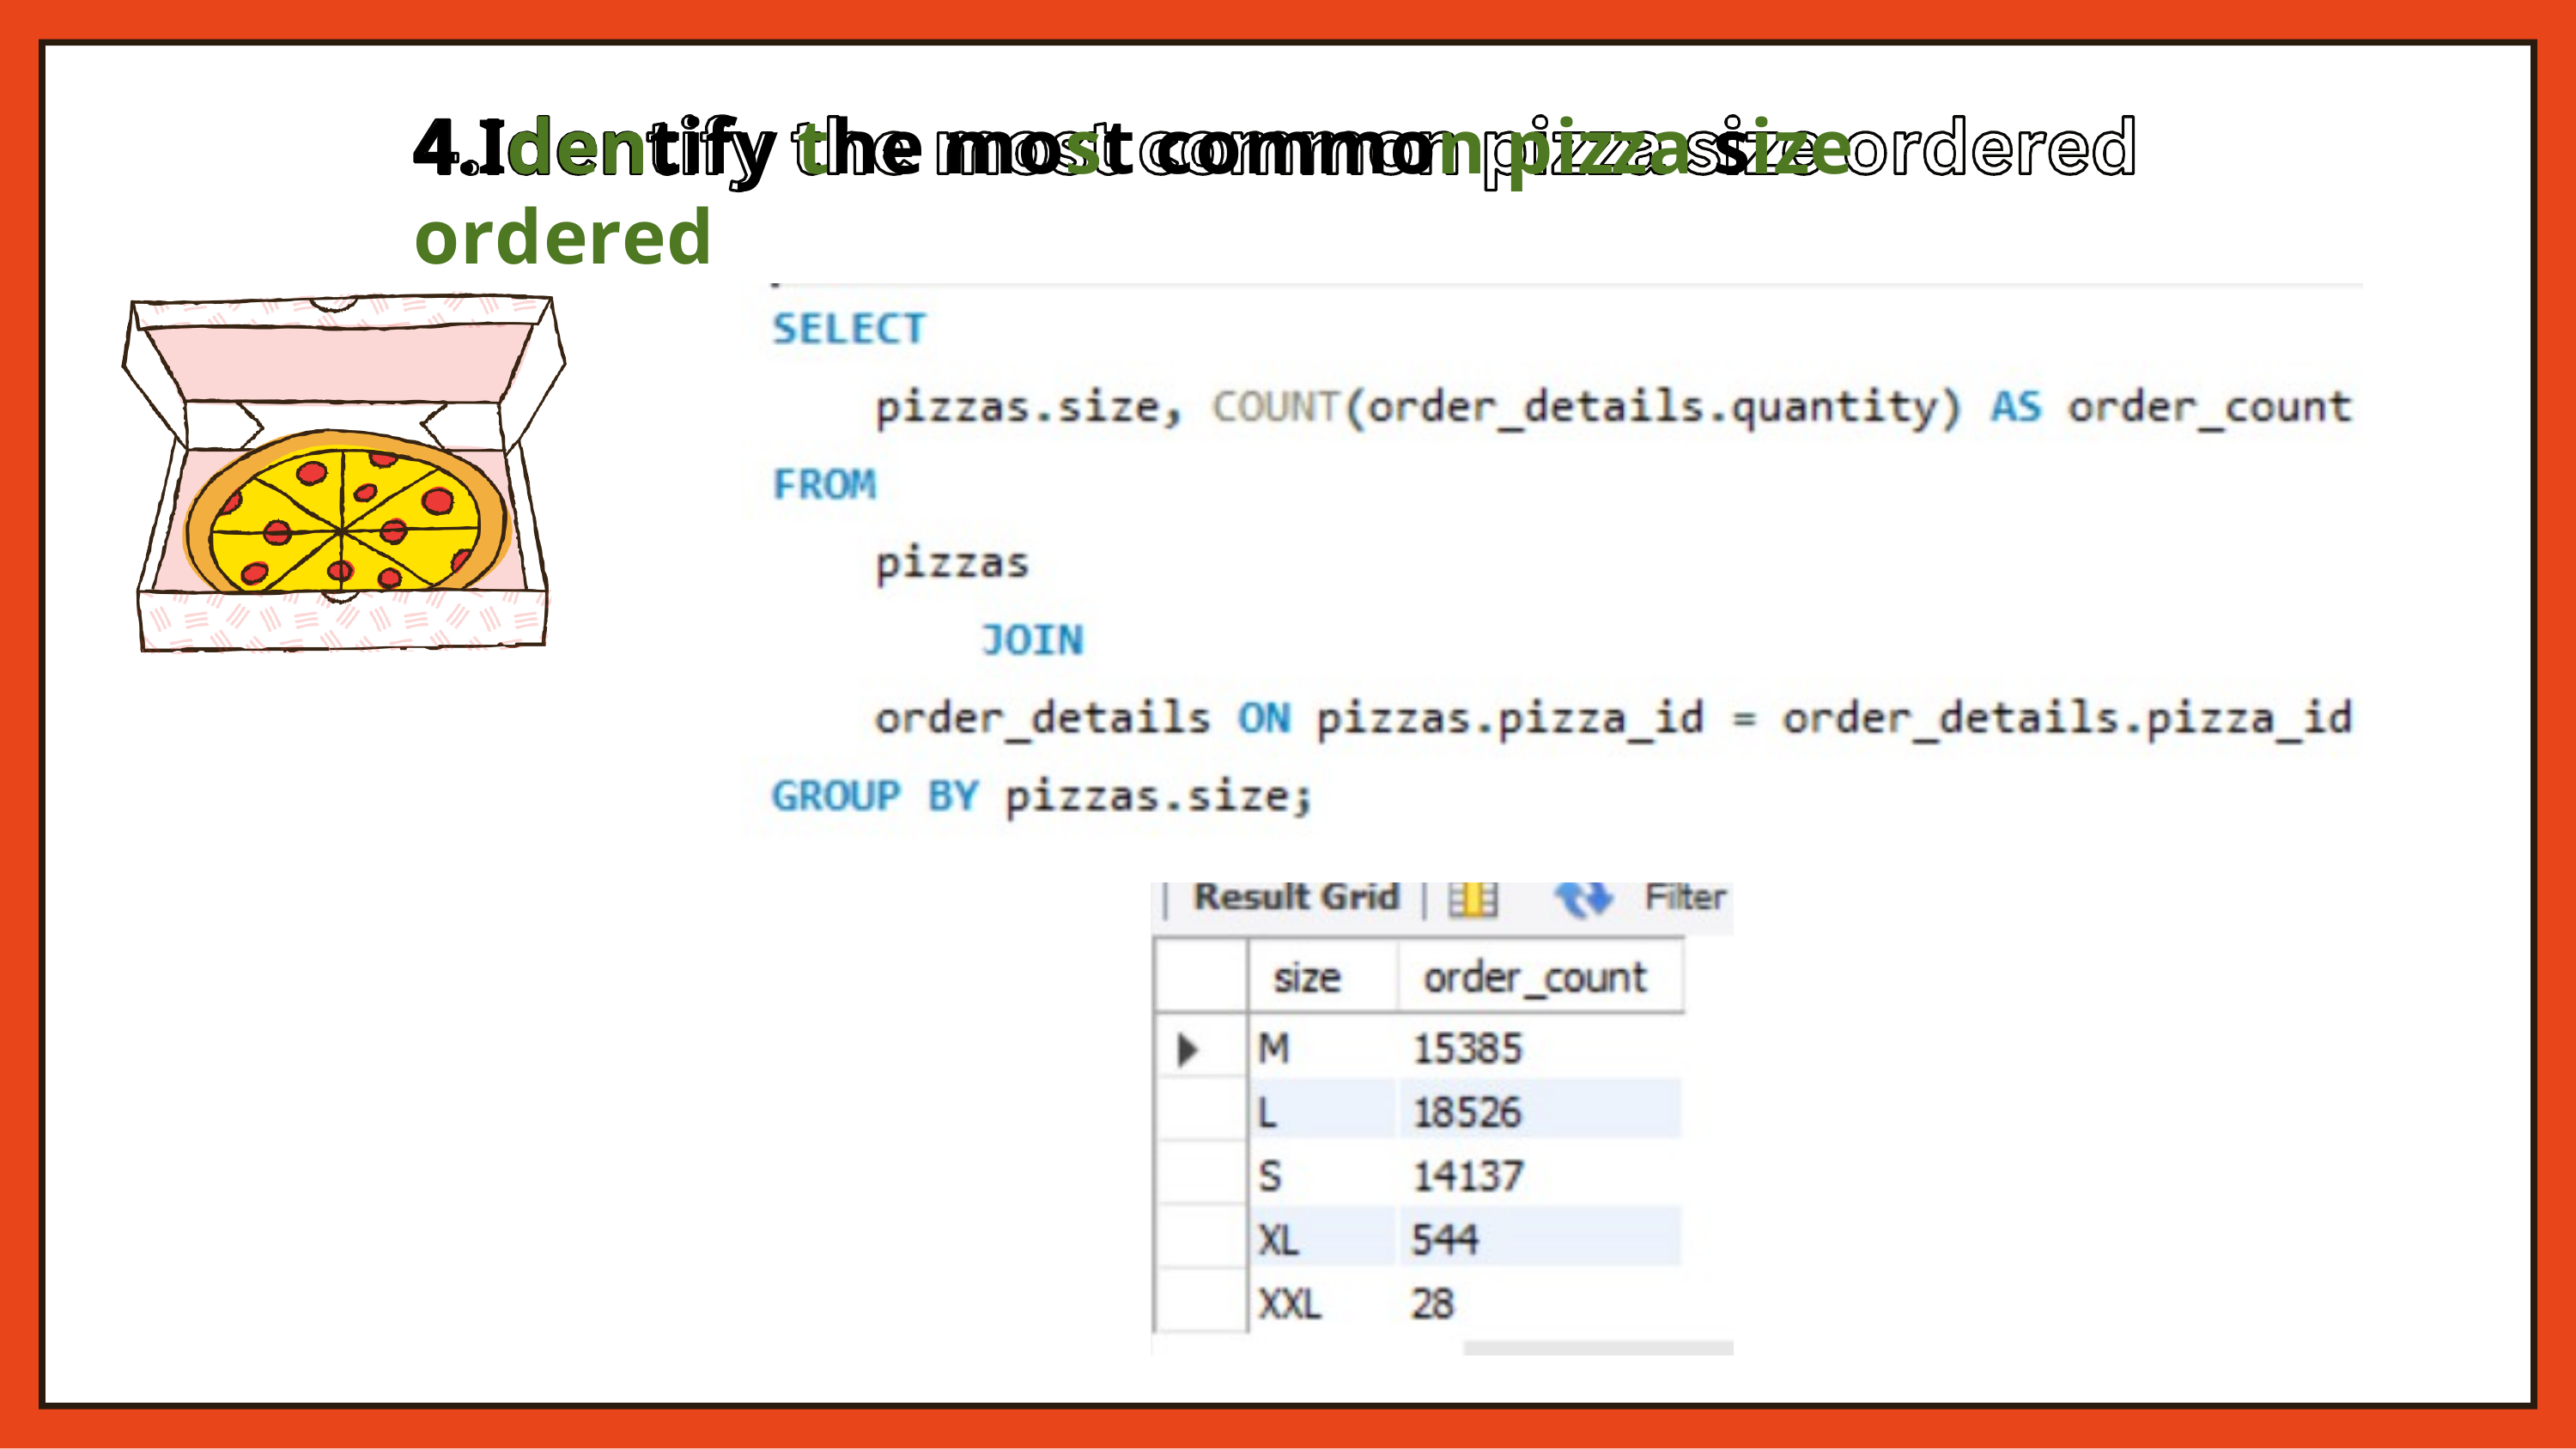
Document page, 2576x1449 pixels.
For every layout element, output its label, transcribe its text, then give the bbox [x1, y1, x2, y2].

picture [121, 291, 567, 654]
picture [1151, 882, 1734, 1356]
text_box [556, 114, 775, 193]
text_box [936, 121, 1121, 177]
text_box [1684, 114, 1823, 177]
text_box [1484, 114, 1668, 192]
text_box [507, 114, 550, 177]
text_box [1971, 114, 2136, 177]
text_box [1139, 130, 1224, 177]
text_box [790, 114, 914, 177]
picture [740, 283, 2363, 854]
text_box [1844, 130, 1887, 177]
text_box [413, 118, 479, 176]
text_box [1301, 130, 1413, 177]
title 4.Identify the most common pizza size ordered [410, 96, 2142, 341]
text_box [1893, 114, 1966, 177]
